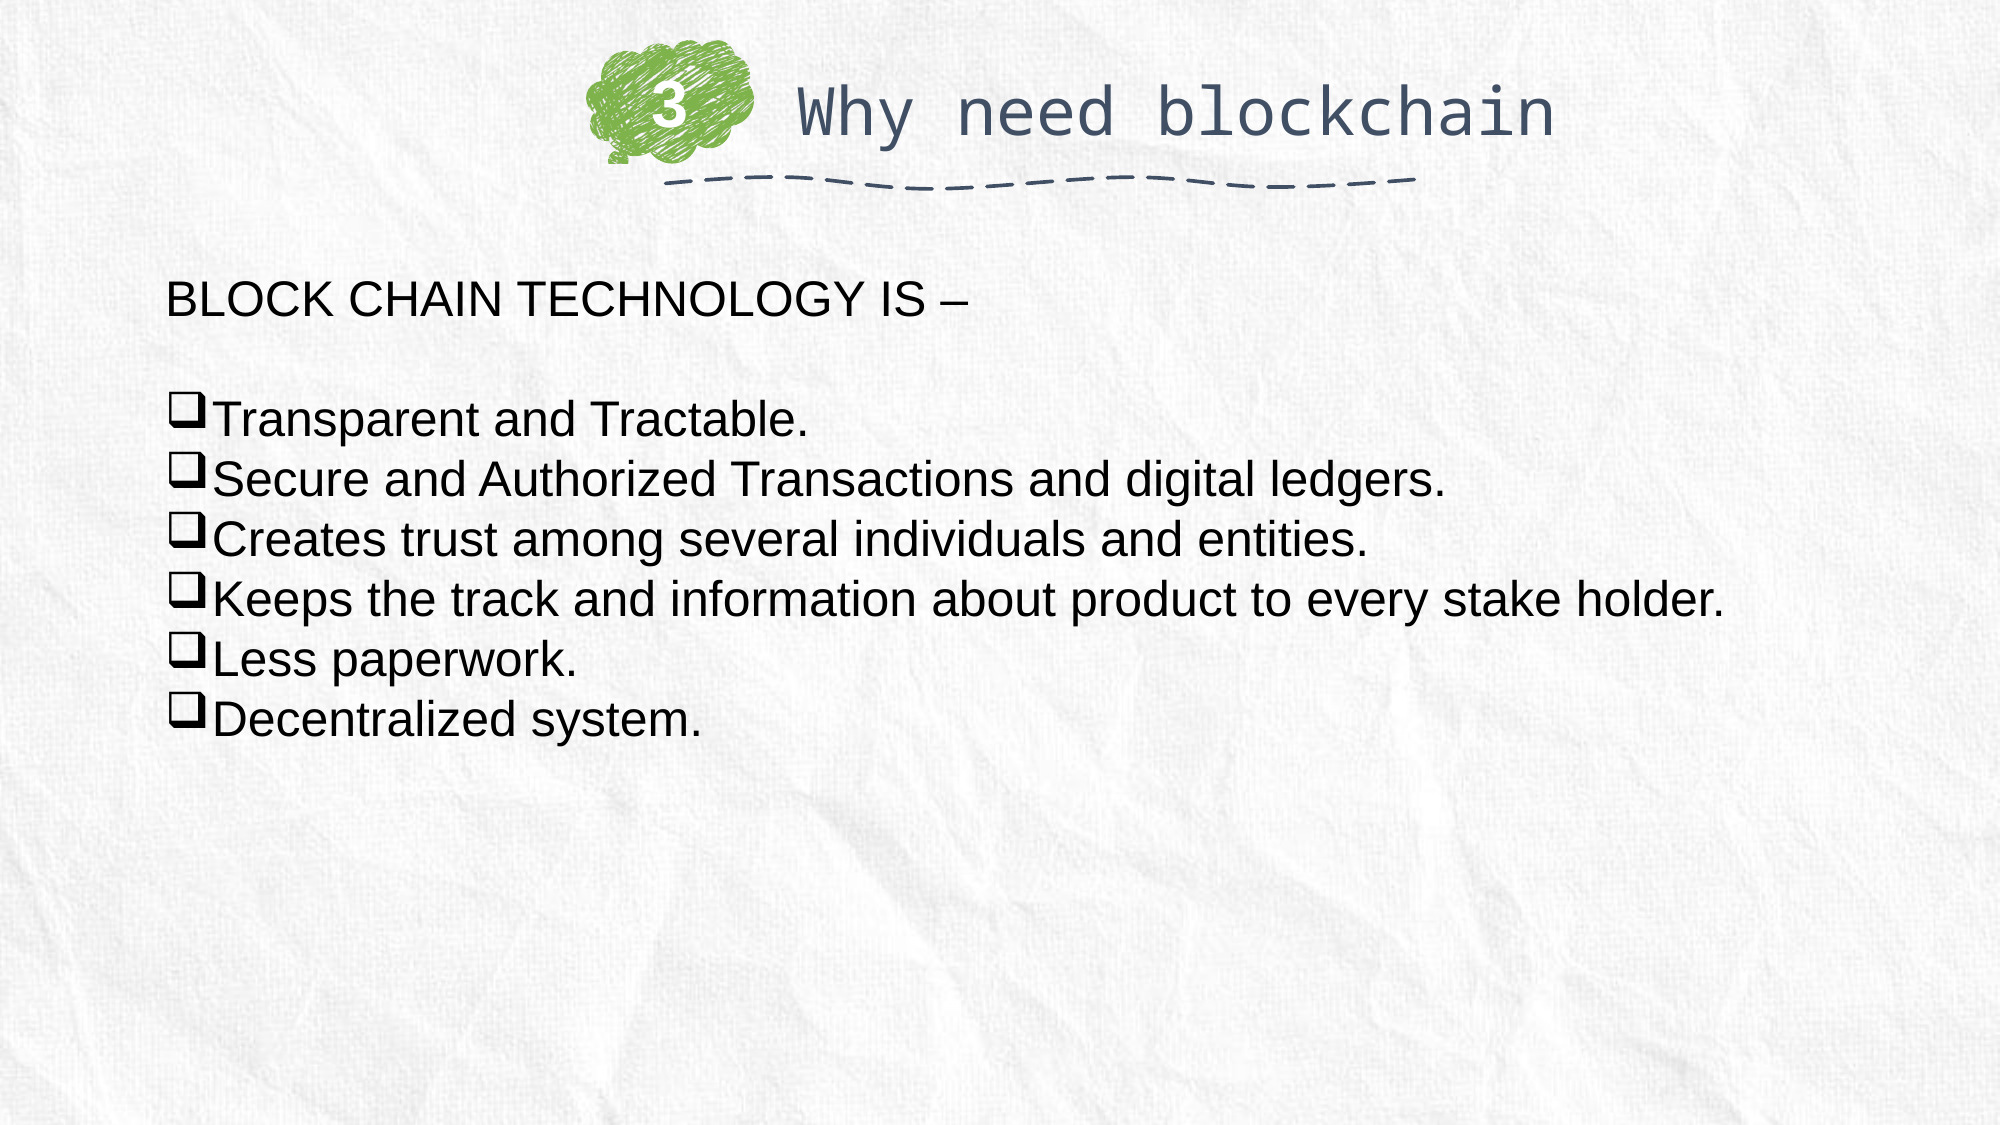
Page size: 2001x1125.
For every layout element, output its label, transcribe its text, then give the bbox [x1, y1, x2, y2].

text_box Why need blockchain [781, 61, 1657, 156]
text_box [614, 38, 756, 139]
text_box [596, 149, 697, 185]
text_box BLOCK CHAIN TECHNOLOGY IS – Transparent and Tractable. Secure and Authorized Transactions and digital ledgers. Creates trust among several individuals and entities. Keeps the track and information about product to every stake holder. Less paperwork. Decentralized system. [150, 259, 1785, 799]
text_box [664, 176, 1423, 190]
text_box [585, 55, 611, 146]
text_box 3 [611, 53, 729, 149]
